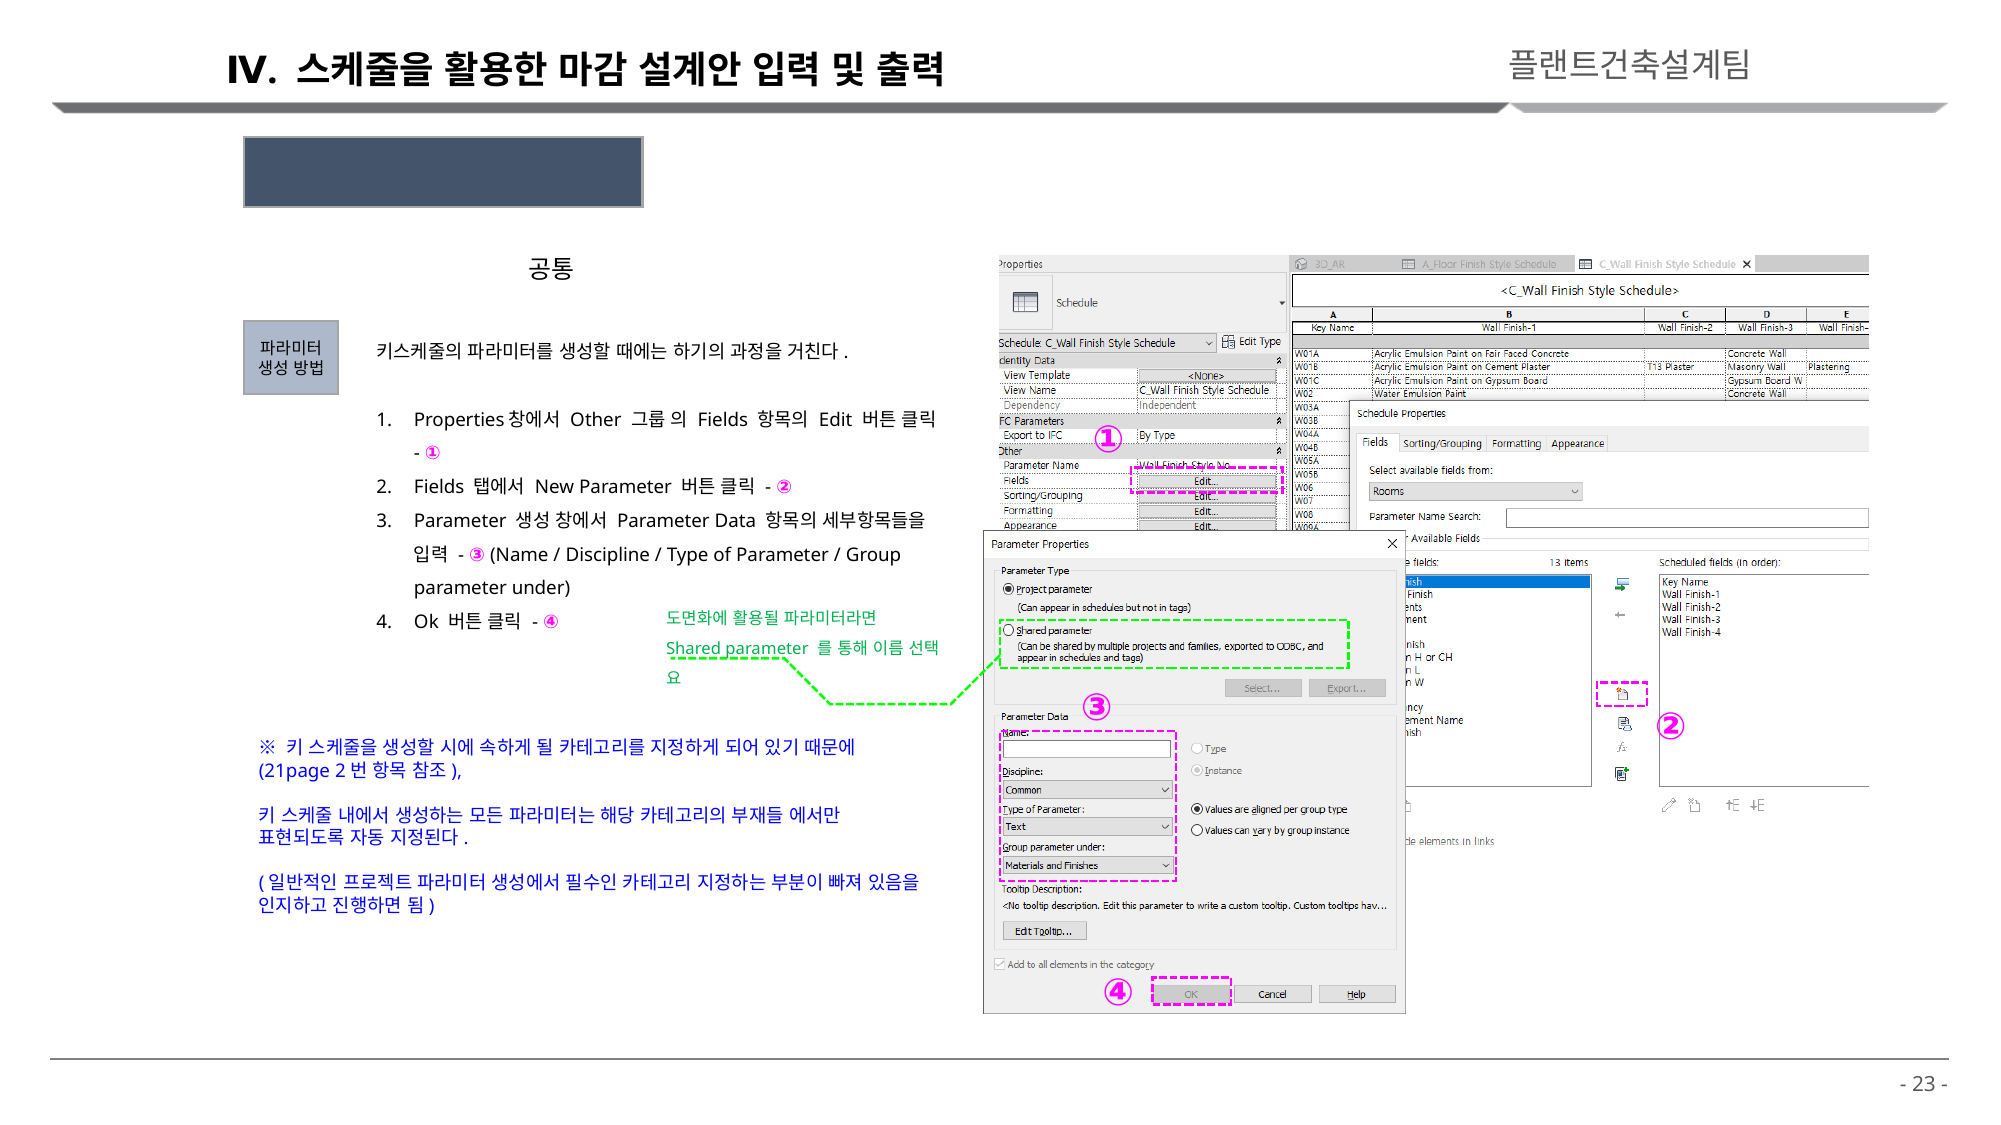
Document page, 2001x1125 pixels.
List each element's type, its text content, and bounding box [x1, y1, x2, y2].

text_box Ⅳ. 스케줄을 활용한 마감 설계안 입력 및 출력 [211, 38, 961, 98]
picture [983, 255, 1869, 1014]
text_box 도면화에 활용될 파라미터라면 Shared parameter 를 통해 이름 선택 요 [651, 590, 956, 695]
text_box 공통 [244, 245, 860, 291]
text_box 파라미터 생성 방법 [243, 320, 339, 395]
text_box 키스케줄의 파라미터를 생성할 때에는 하기의 과정을 거친다. Properties창에서 Other 그룹 의 Fields 항목의 Edit 버튼 클릭 - ① Fields 탭에서 New Parameter 버튼 클릭 - ② Parameter 생성 창에서 Parameter Data 항목의 세부항목들을 입력 - ③ (Name / Discipline / Type of Parameter / Group parameter under) Ok 버튼 클릭 - ④ [361, 321, 956, 640]
text_box ④ [1087, 1014, 1150, 1021]
text_box [819, 655, 983, 706]
picture [52, 102, 1948, 114]
text_box ※ 키 스케줄을 생성할 시에 속하게 될 카테고리를 지정하게 되어 있기 때문에 (21page 2번 항목 참조), 키 스케줄 내에서 생성하는 모든 파라미터는 해당 카테고리의 부재들 에서만 표현되도록 자동 지정된다. (일반적인 프로젝트 파라미터 생성에서 필수인 카테고리 지정하는 부분이 빠져 있음을 인지하고 진행하면 됨) [243, 728, 939, 924]
text_box 플랜트건축설계팀 [1508, 43, 1753, 84]
text_box A-1. 키 스케줄 [243, 136, 644, 208]
